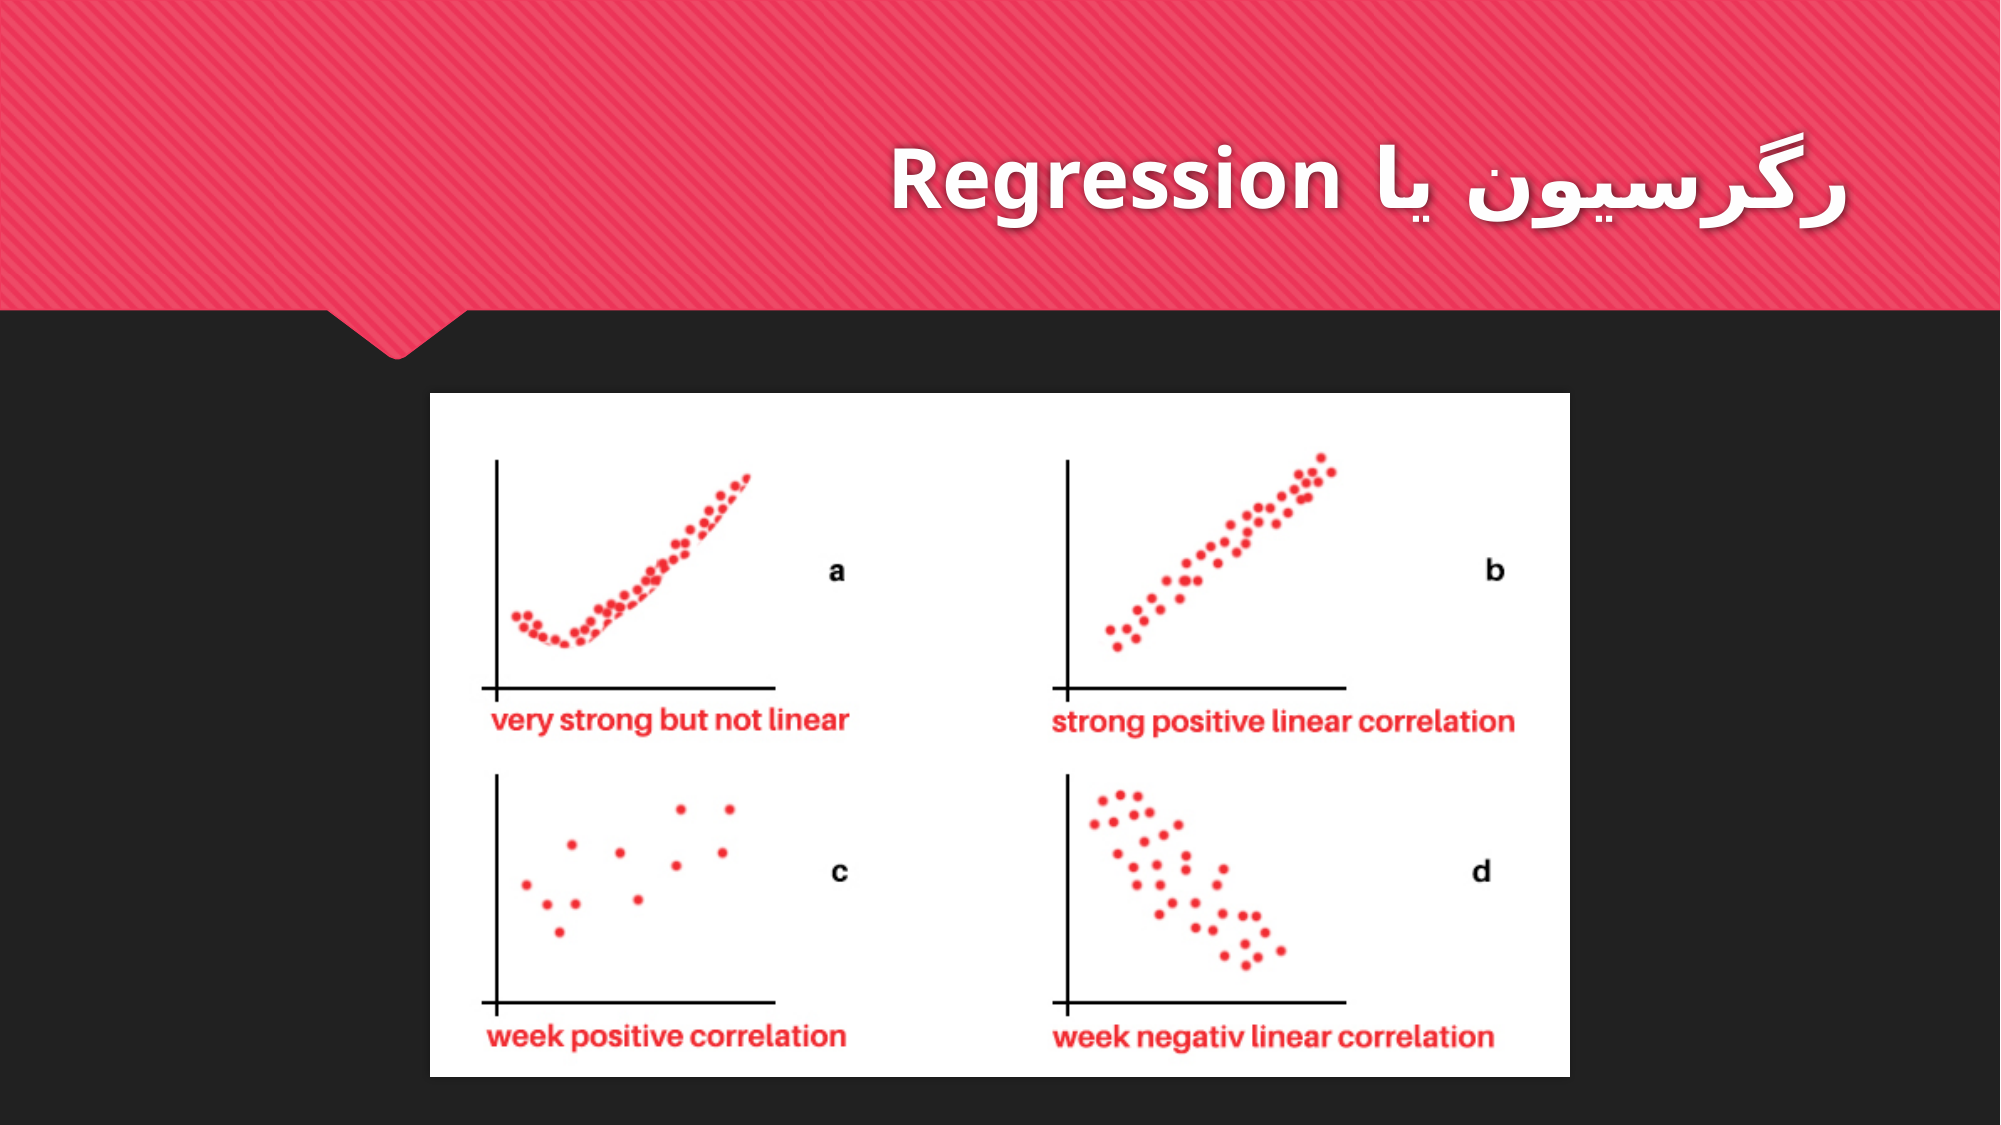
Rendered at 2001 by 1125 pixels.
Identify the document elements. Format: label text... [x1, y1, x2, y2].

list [430, 393, 1570, 1077]
title رگرسیون یا Regression [132, 73, 1868, 233]
